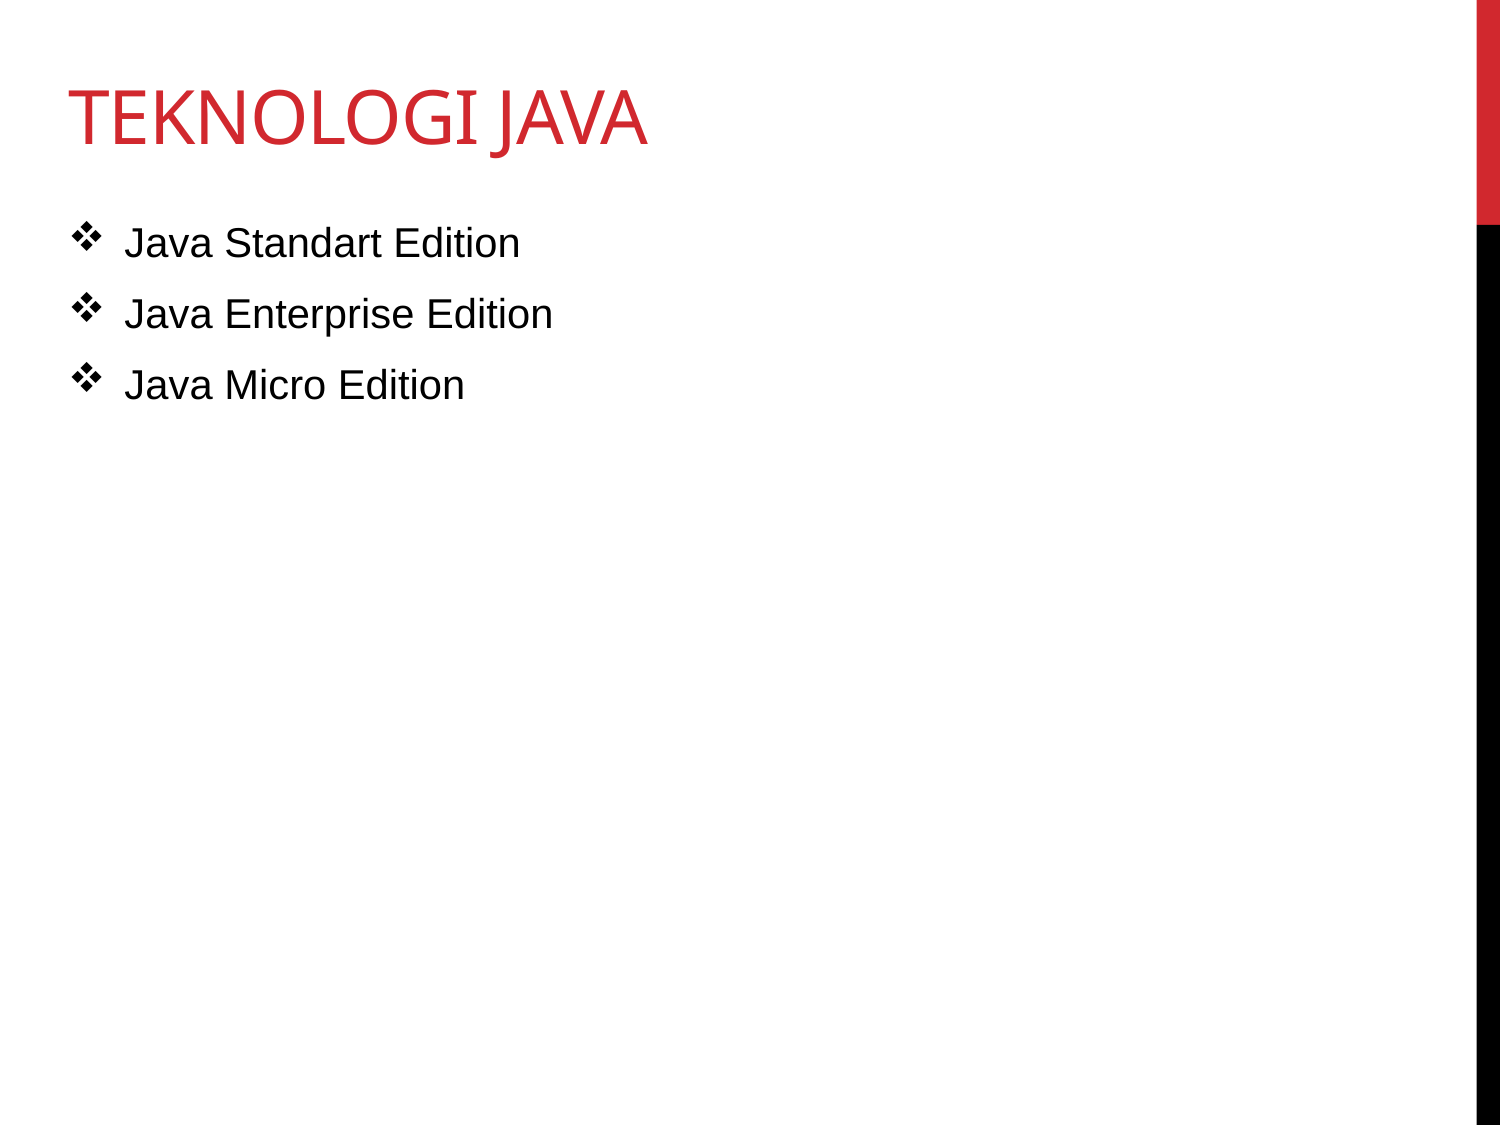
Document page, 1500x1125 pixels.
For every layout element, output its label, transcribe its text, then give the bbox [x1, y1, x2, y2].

text_box teknologi java [53, 43, 1004, 168]
text_box Java Standart Edition Java Enterprise Edition Java Micro Edition [53, 208, 1402, 484]
